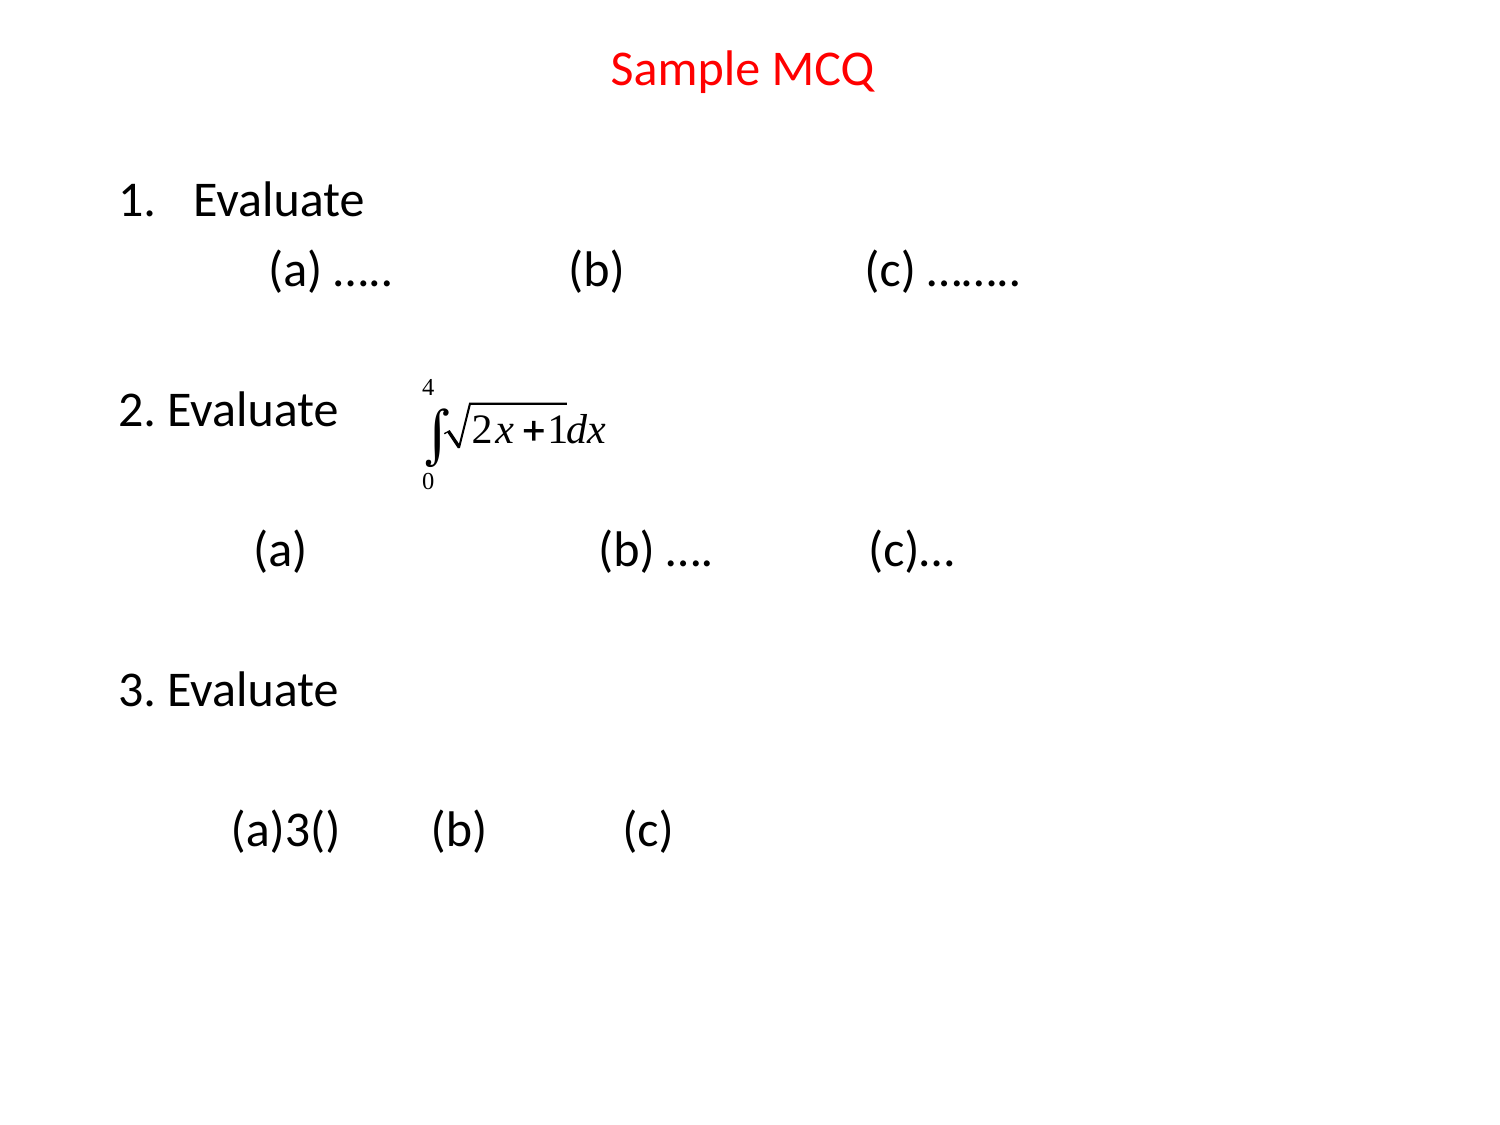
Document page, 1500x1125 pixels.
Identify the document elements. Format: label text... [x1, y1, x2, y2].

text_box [412, 366, 616, 501]
text_box Sample MCQ [399, 31, 1063, 100]
